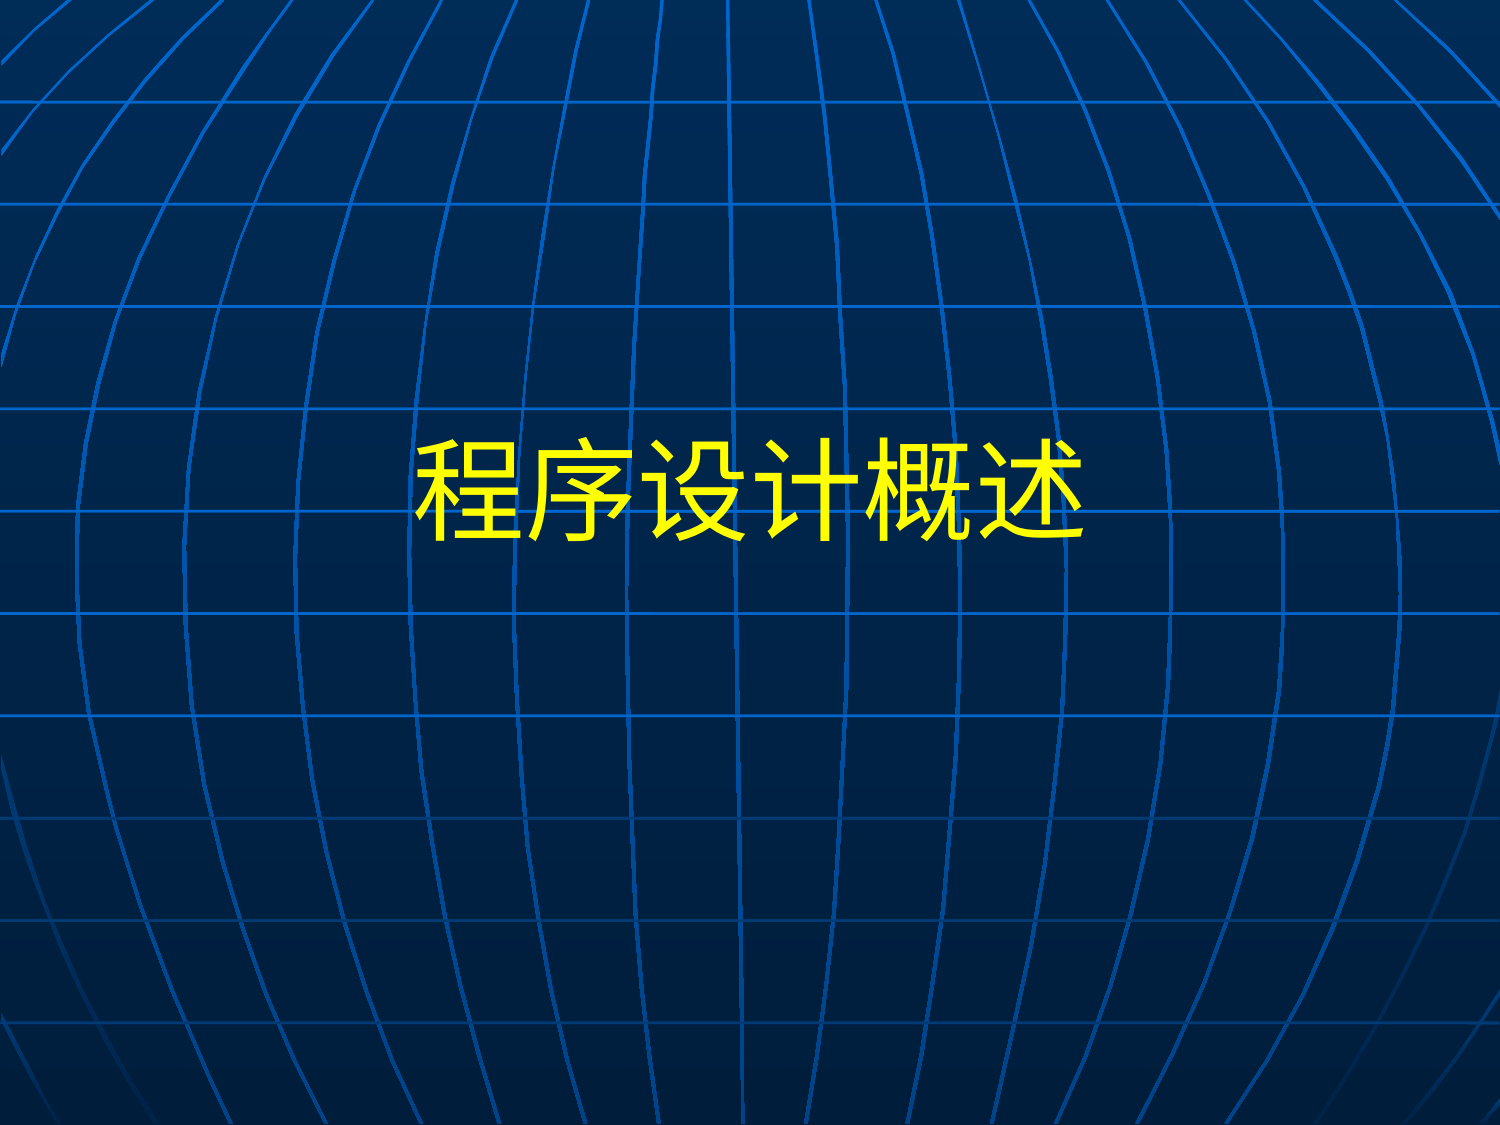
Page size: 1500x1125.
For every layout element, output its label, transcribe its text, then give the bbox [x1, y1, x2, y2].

title 程序设计概述 [112, 277, 1388, 563]
